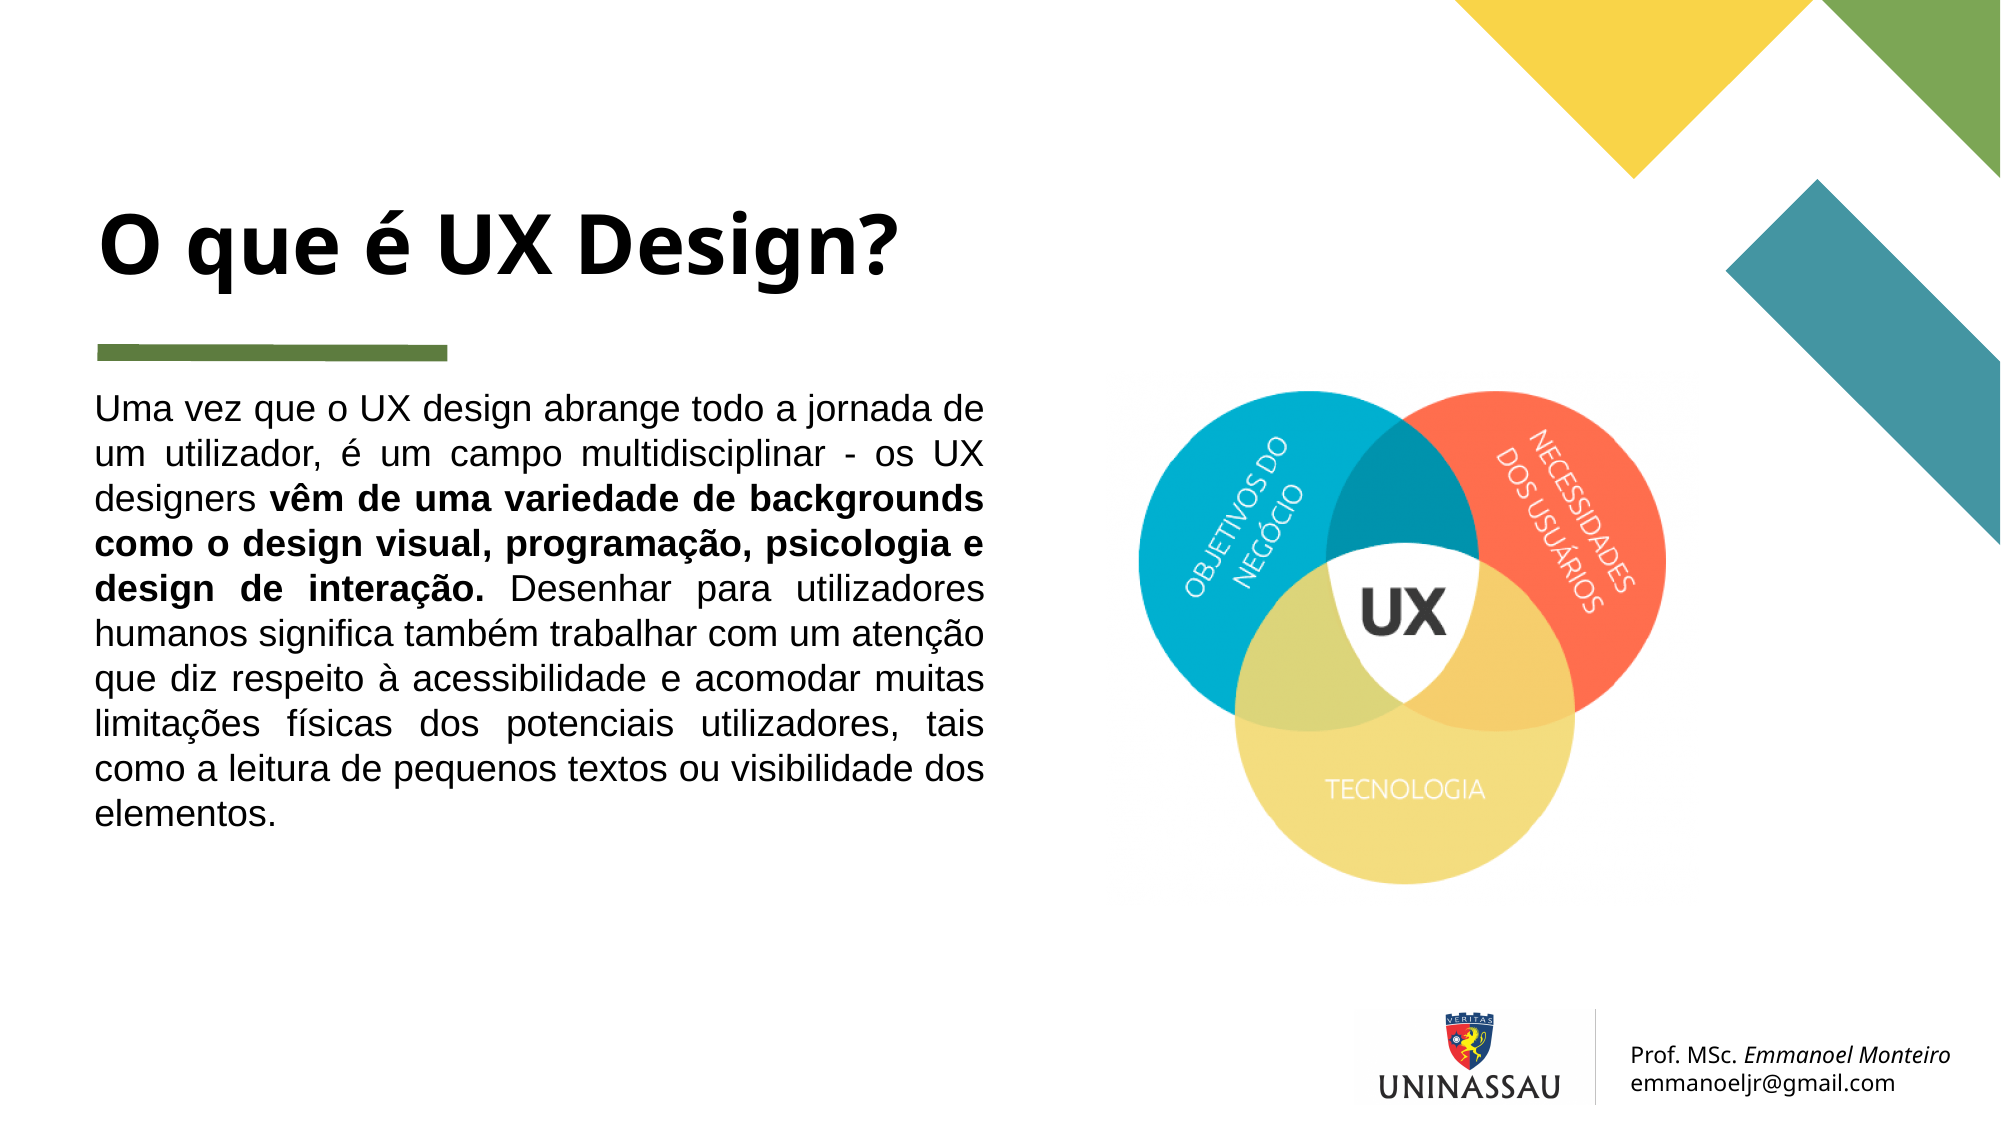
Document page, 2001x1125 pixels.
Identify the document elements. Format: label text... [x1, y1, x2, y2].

picture [1106, 370, 1699, 906]
text_box Prof. MSc. Emmanoel Monteiro emmanoeljr@gmail.com [1615, 1033, 2000, 1104]
title O que é UX Design? [97, 32, 1898, 291]
text_box Uma vez que o UX design abrange todo a jornada de um utilizador, é um campo multidisciplinar - os UX designers vêm de uma variedade de backgrounds como o design visual, programação, psicologia e design de interação. Desenhar para utilizadores humanos significa também trabalhar com um atenção que diz respeito à acessibilidade e acomodar muitas limitações físicas dos potenciais utilizadores, tais como a leitura de pequenos textos ou visibilidade dos elementos. [79, 376, 1000, 842]
picture [1354, 1009, 1597, 1105]
